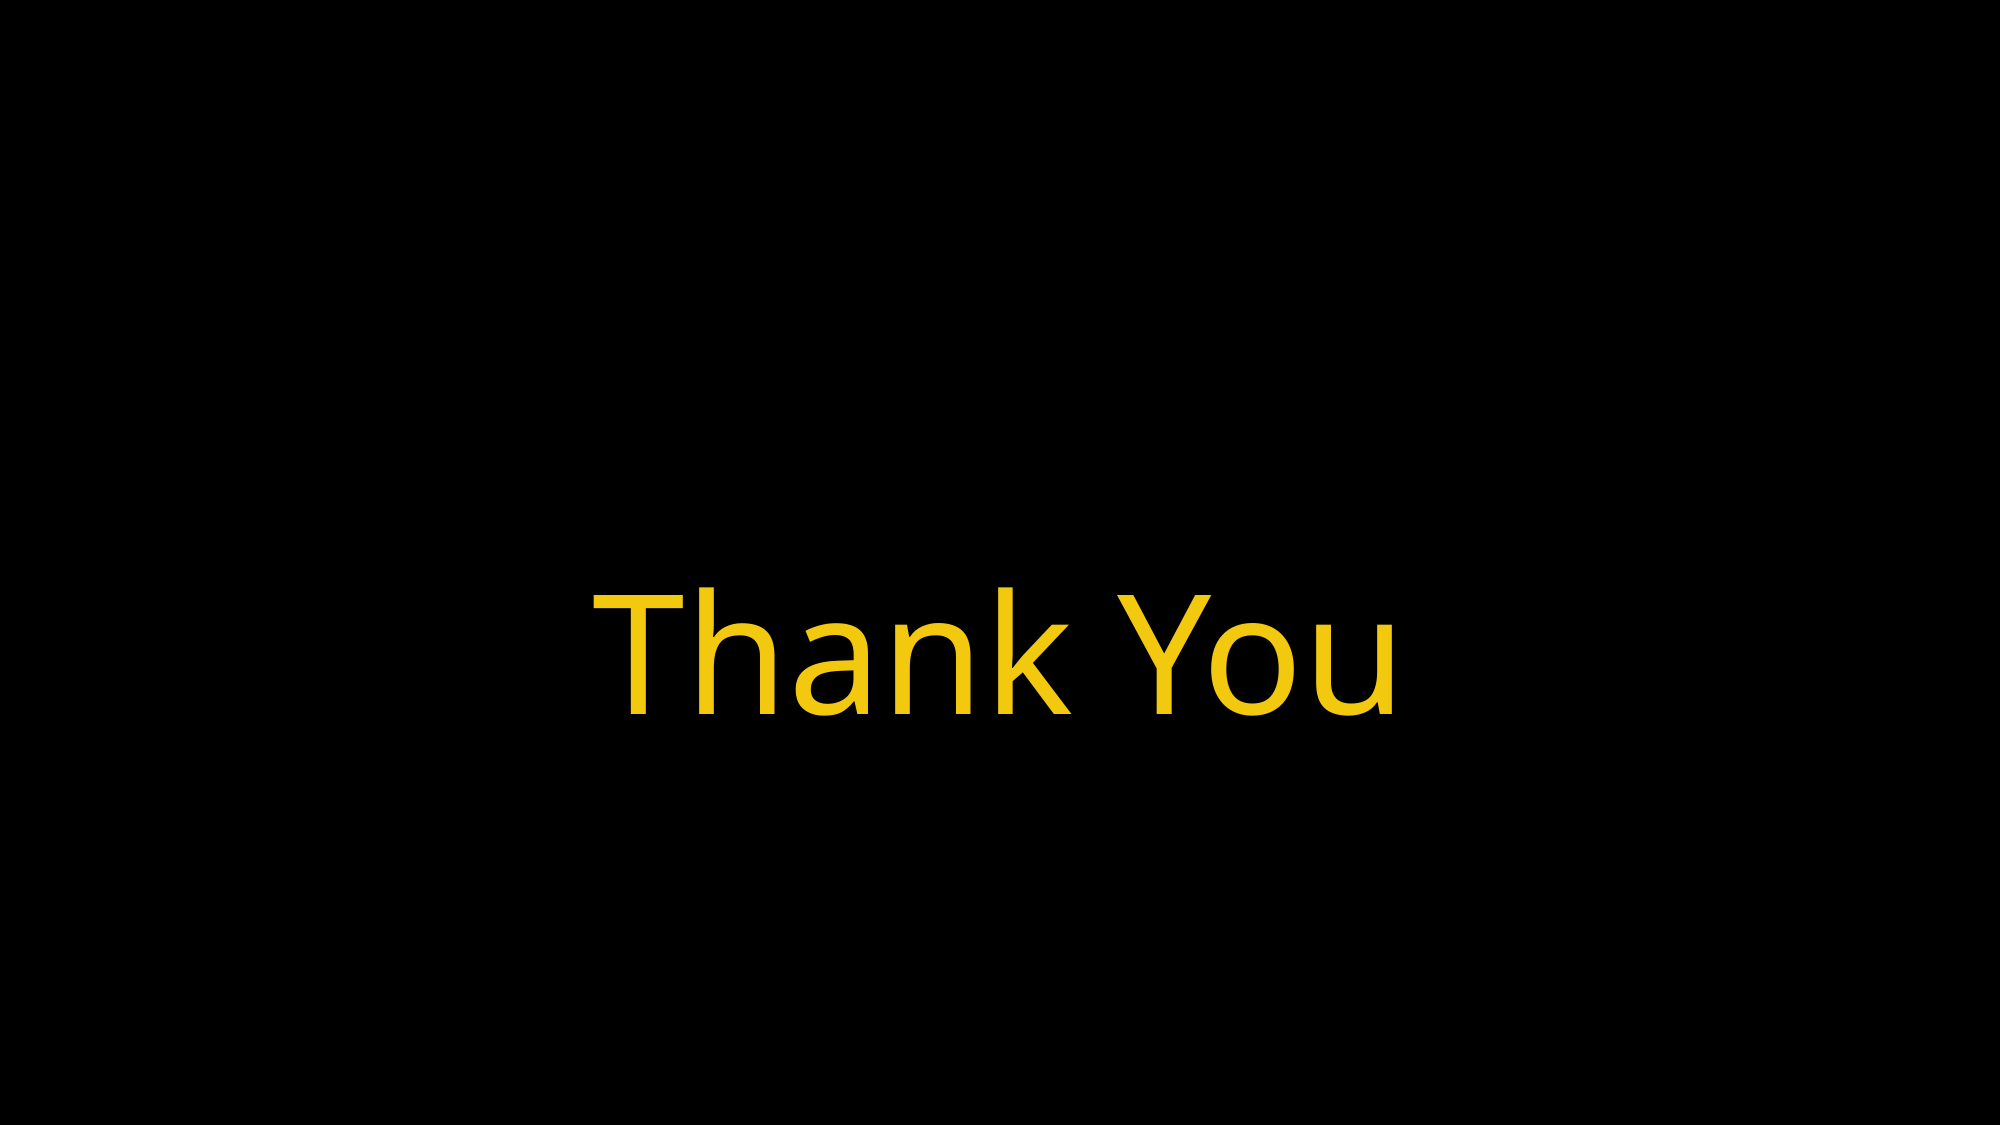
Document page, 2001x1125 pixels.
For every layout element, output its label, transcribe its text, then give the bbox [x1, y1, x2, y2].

title Thank You [249, 366, 1750, 759]
